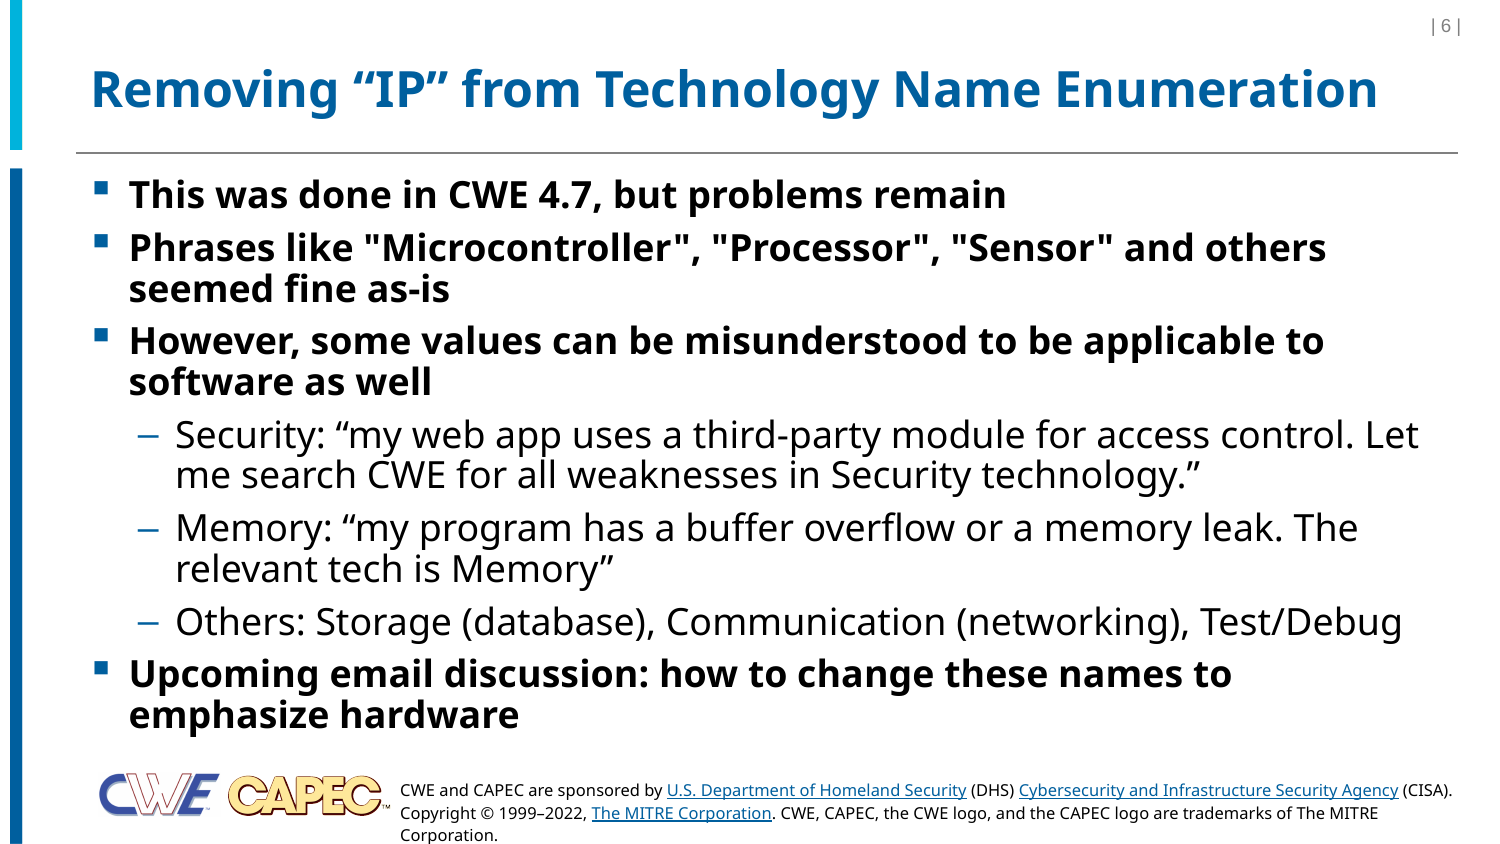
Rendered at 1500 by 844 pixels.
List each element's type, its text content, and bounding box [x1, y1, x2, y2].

title Removing “IP” from Technology Name Enumeration [75, 45, 1459, 138]
list This was done in CWE 4.7, but problems remain Phrases like "Microcontroller", "Processor", "Sensor" and others seemed fine as-is However, some values can be misunderstood to be applicable to software as well Security: “my web app uses a third-party module for access control. Let me search CWE for all weaknesses in Security technology.” Memory: “my program has a buffer overflow or a memory leak. The relevant tech is Memory” Others: Storage (database), Communication (networking), Test/Debug Upcoming email discussion: how to change these names to emphasize hardware [75, 168, 1459, 759]
slide_number | 6 | [1264, 6, 1482, 38]
picture [98, 766, 395, 824]
